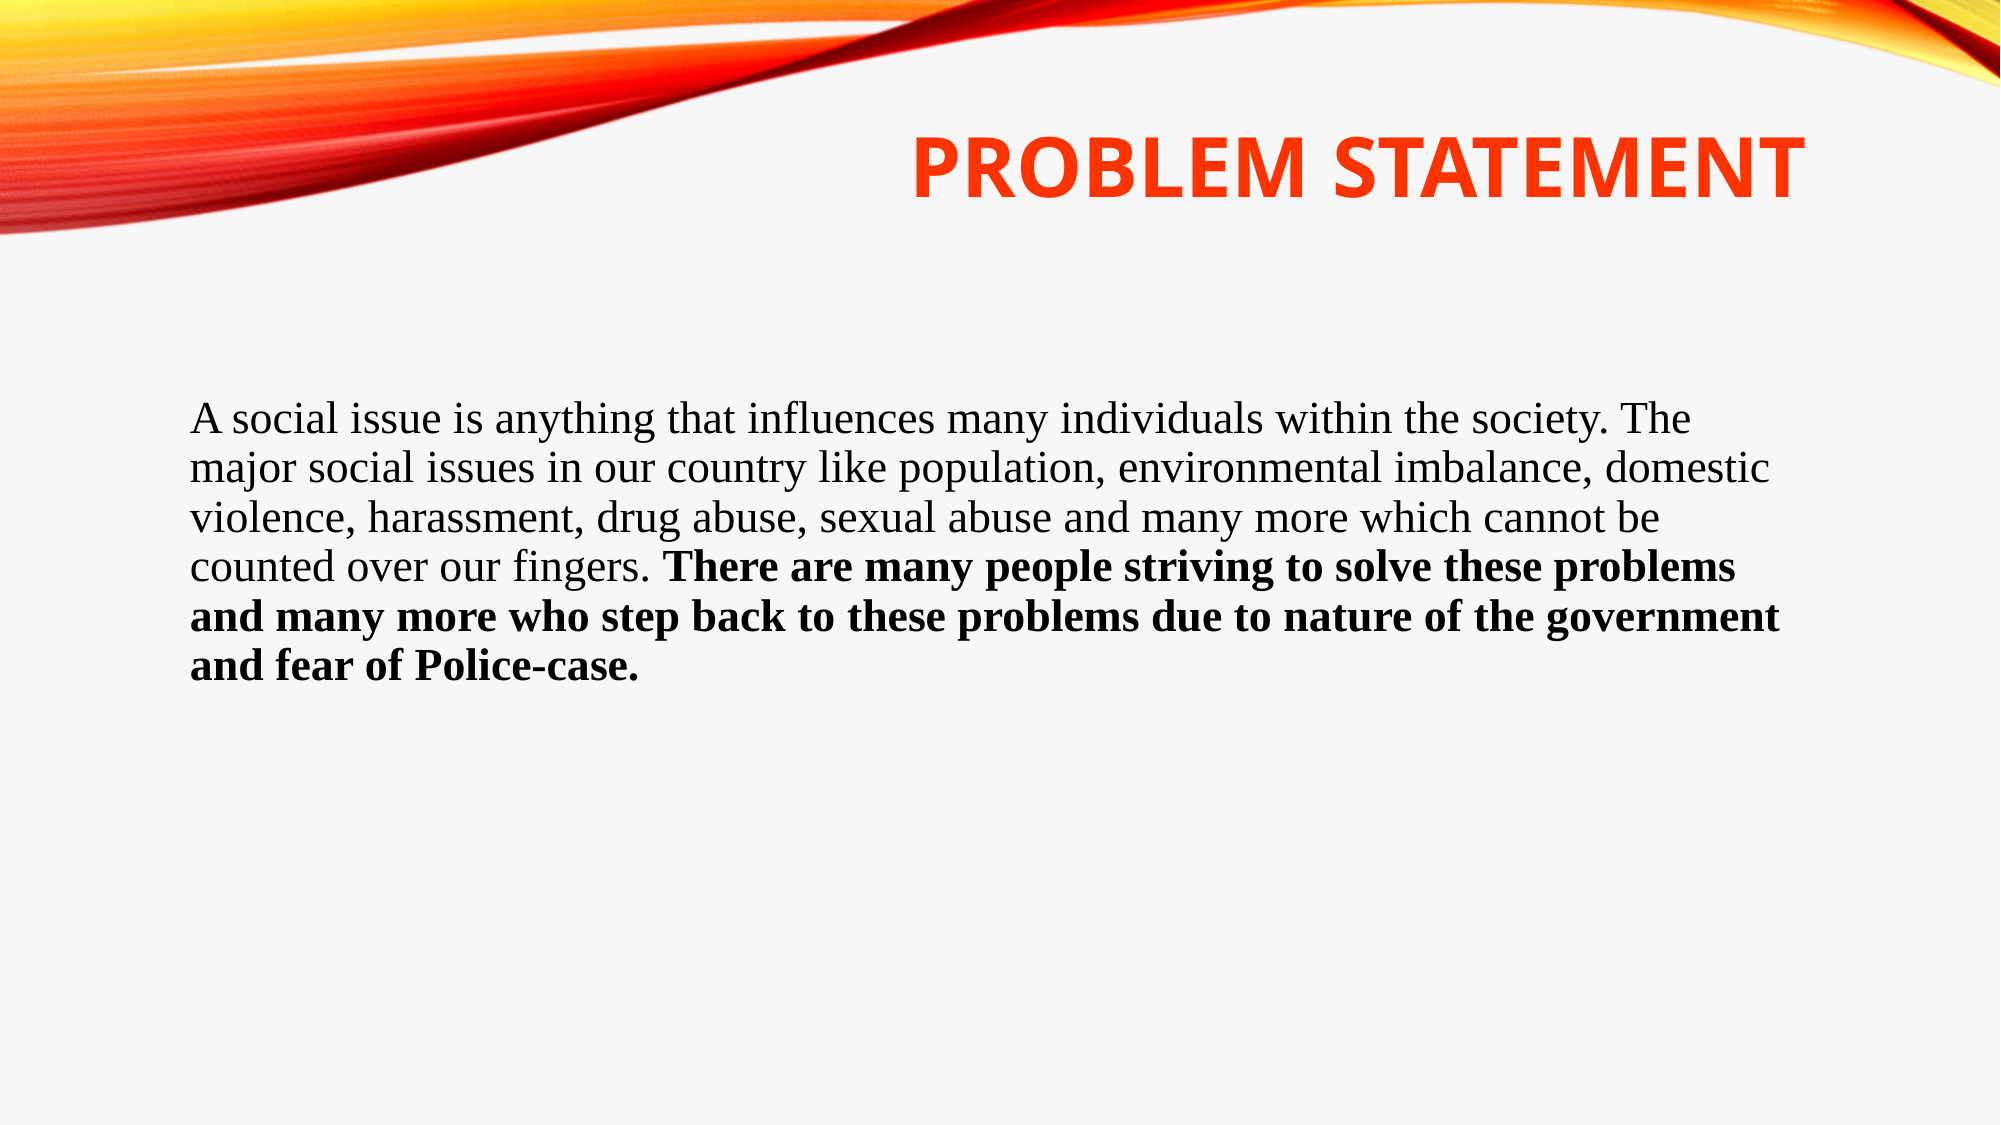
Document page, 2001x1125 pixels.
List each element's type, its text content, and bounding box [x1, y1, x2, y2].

title PROBLEM STATEMENT [472, 86, 1823, 255]
picture [0, 0, 2000, 237]
list A social issue is anything that influences many individuals within the society. The major social issues in our country like population, environmental imbalance, domestic violence, harassment, drug abuse, sexual abuse and many more which cannot be counted over our fingers. There are many people striving to solve these problems and many more who step back to these problems due to nature of the government and fear of Police-case. [174, 386, 1823, 796]
